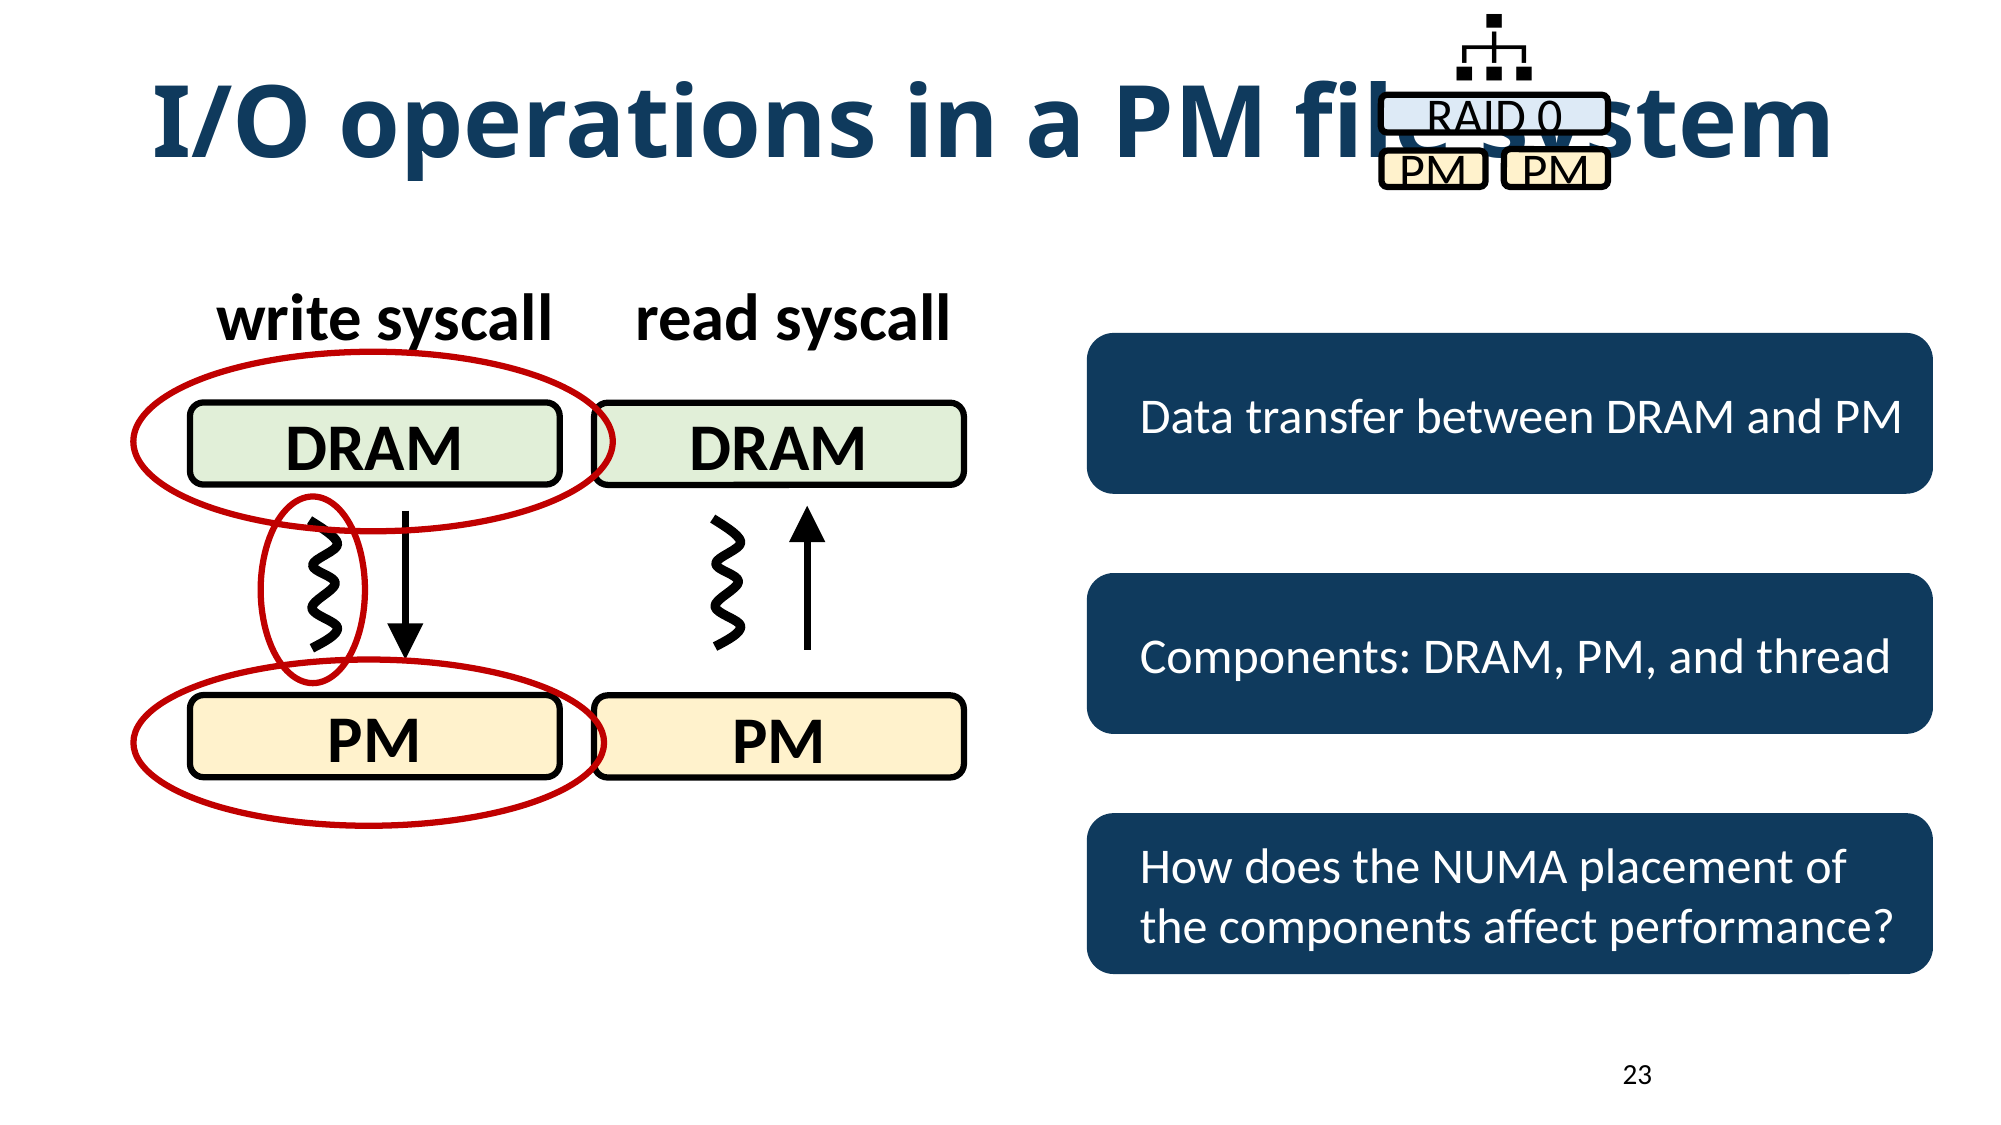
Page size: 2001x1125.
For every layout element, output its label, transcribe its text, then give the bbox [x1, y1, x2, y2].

text_box Components: DRAM, PM, and thread [1086, 573, 1933, 734]
text_box [712, 518, 741, 647]
text_box Data transfer between DRAM and PM [1086, 332, 1933, 494]
text_box DRAM [596, 402, 964, 485]
text_box PM [594, 695, 964, 778]
text_box PM [1503, 149, 1609, 187]
text_box write syscall [111, 266, 515, 362]
text_box read syscall [515, 266, 1132, 362]
text_box How does the NUMA placement of the components affect performance? [1086, 813, 1933, 975]
text_box [131, 349, 615, 534]
text_box I/O operations in a PM file system [137, 59, 1882, 190]
text_box [131, 657, 607, 828]
slide_number 23 [1412, 1042, 1863, 1103]
text_box RAID 0 [1380, 94, 1608, 133]
text_box [258, 526, 368, 663]
picture [1443, 0, 1548, 100]
text_box PM [1381, 150, 1486, 188]
